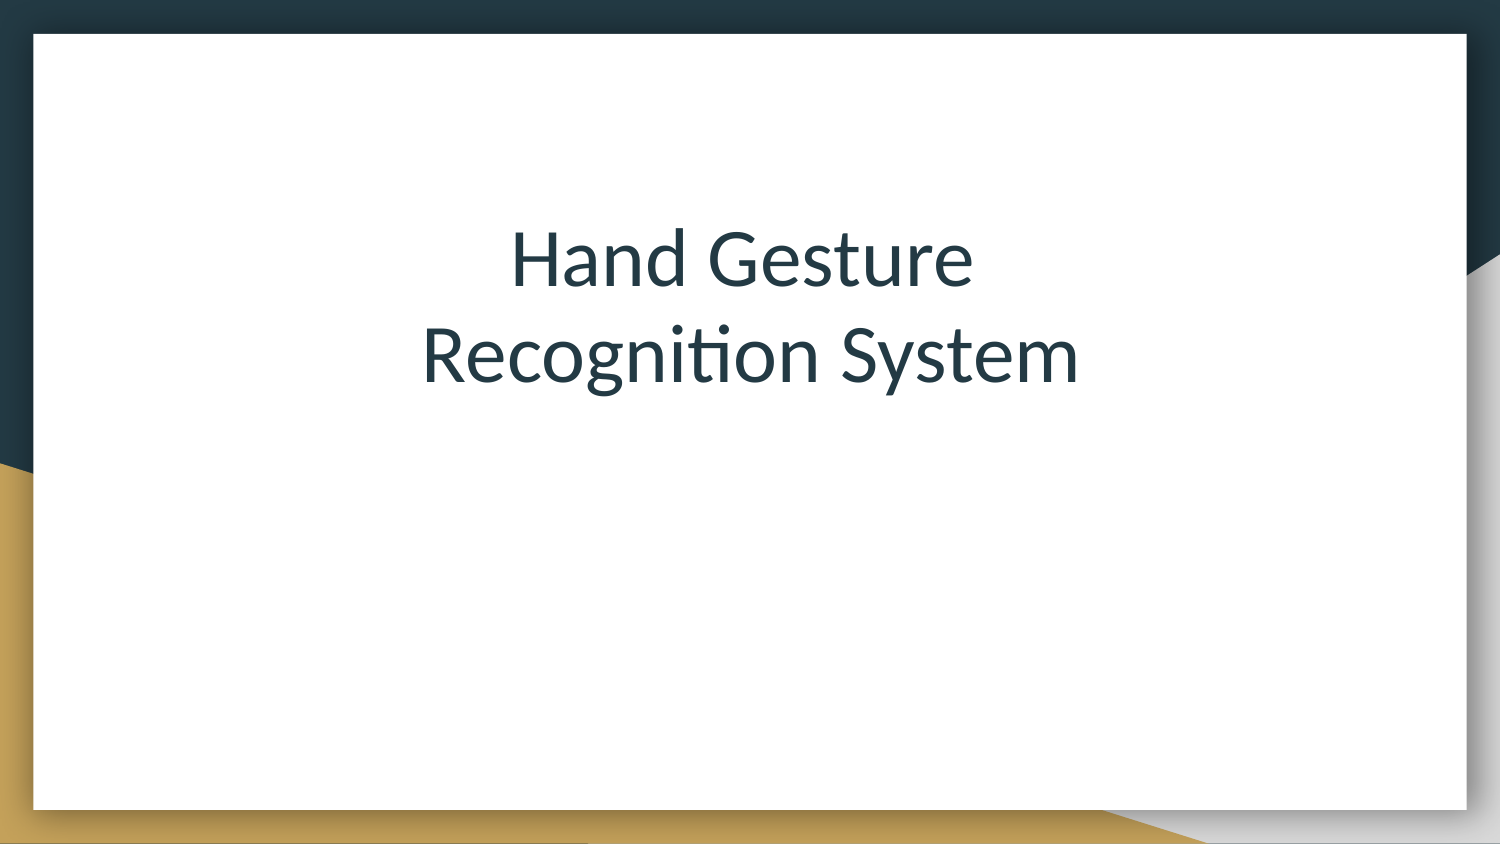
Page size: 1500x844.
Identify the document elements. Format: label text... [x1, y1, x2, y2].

list Hand Gesture Recognition System [124, 196, 1356, 599]
